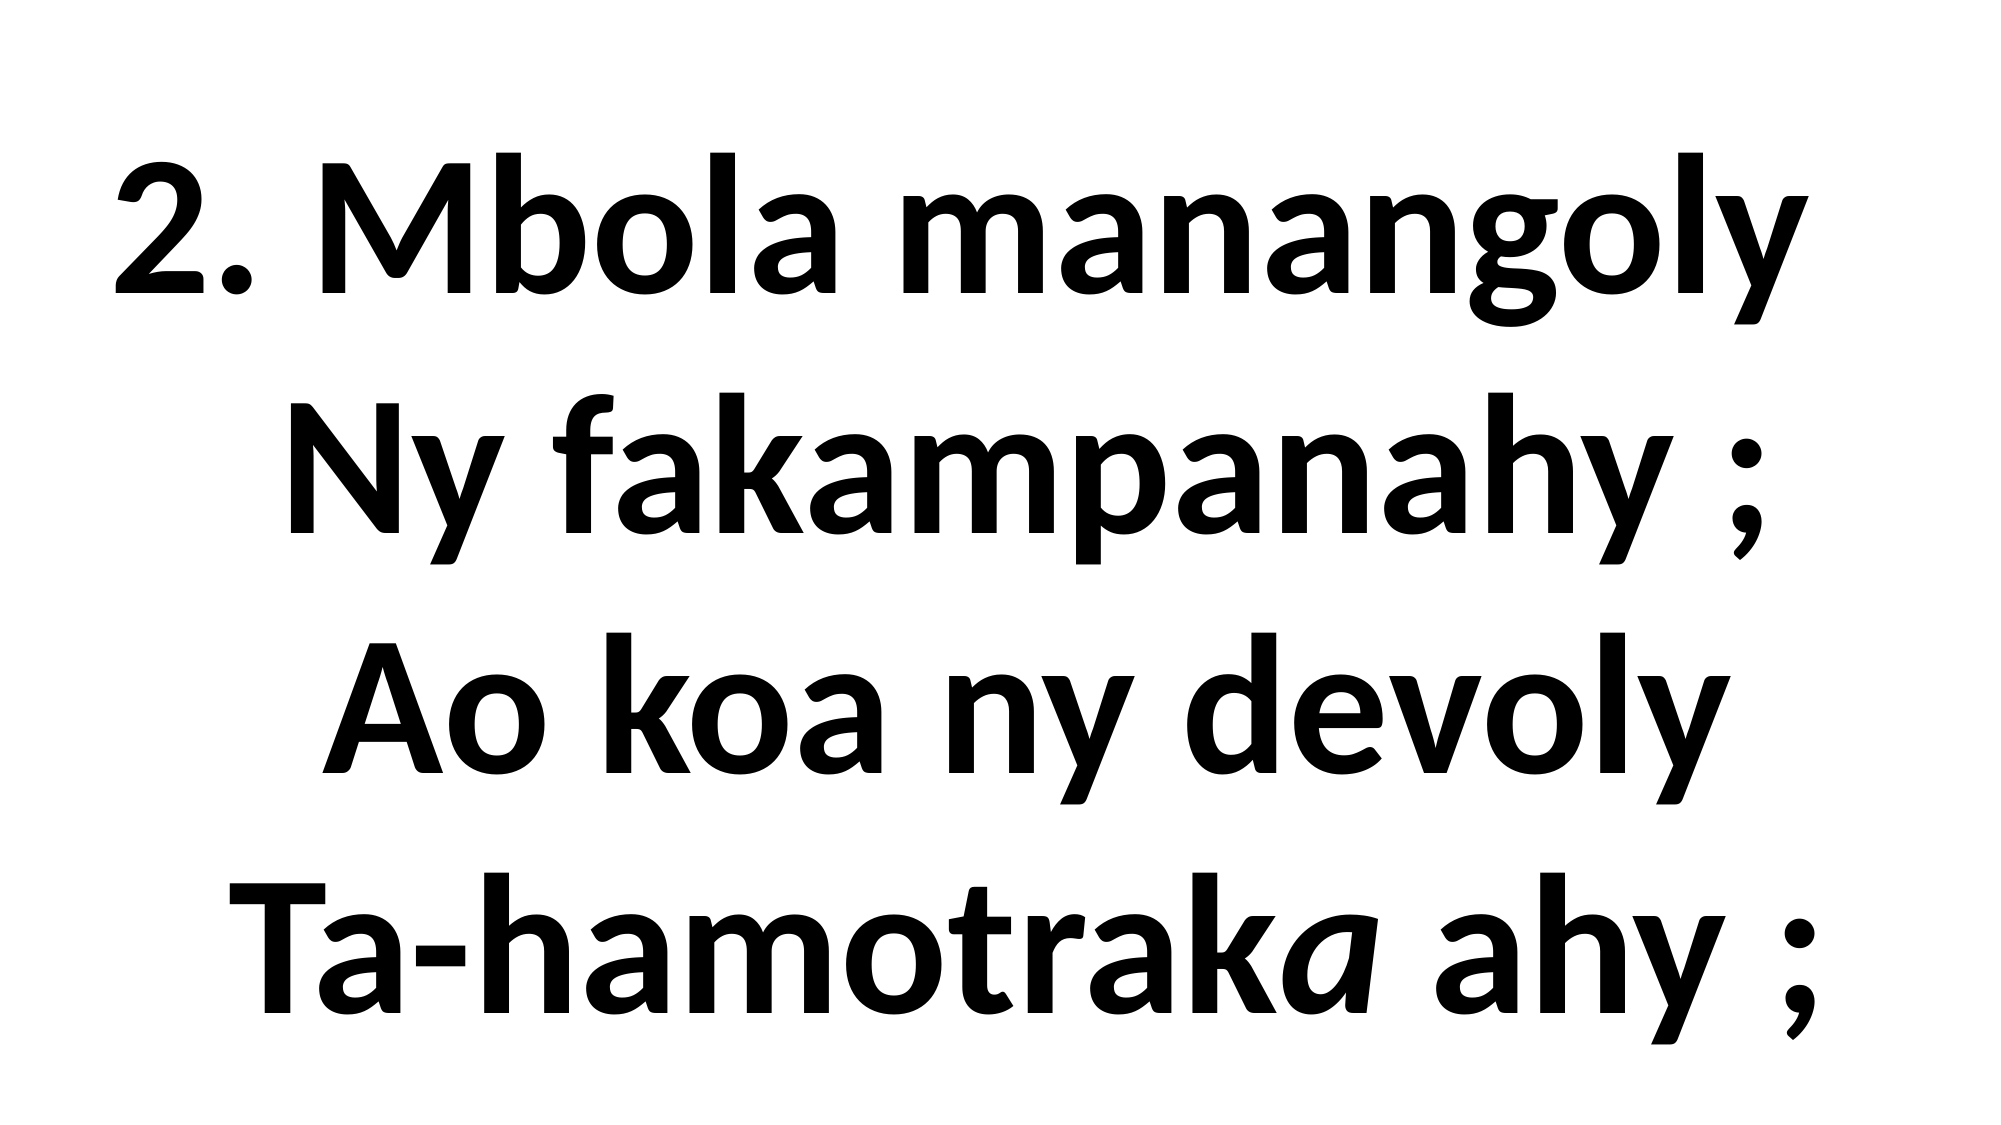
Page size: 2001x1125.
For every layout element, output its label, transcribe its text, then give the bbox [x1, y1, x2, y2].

text_box 2. Mbola manangoly Ny fakampanahy ; Ao koa ny devoly Ta-hamotraka ahy ; [0, 86, 1961, 1062]
